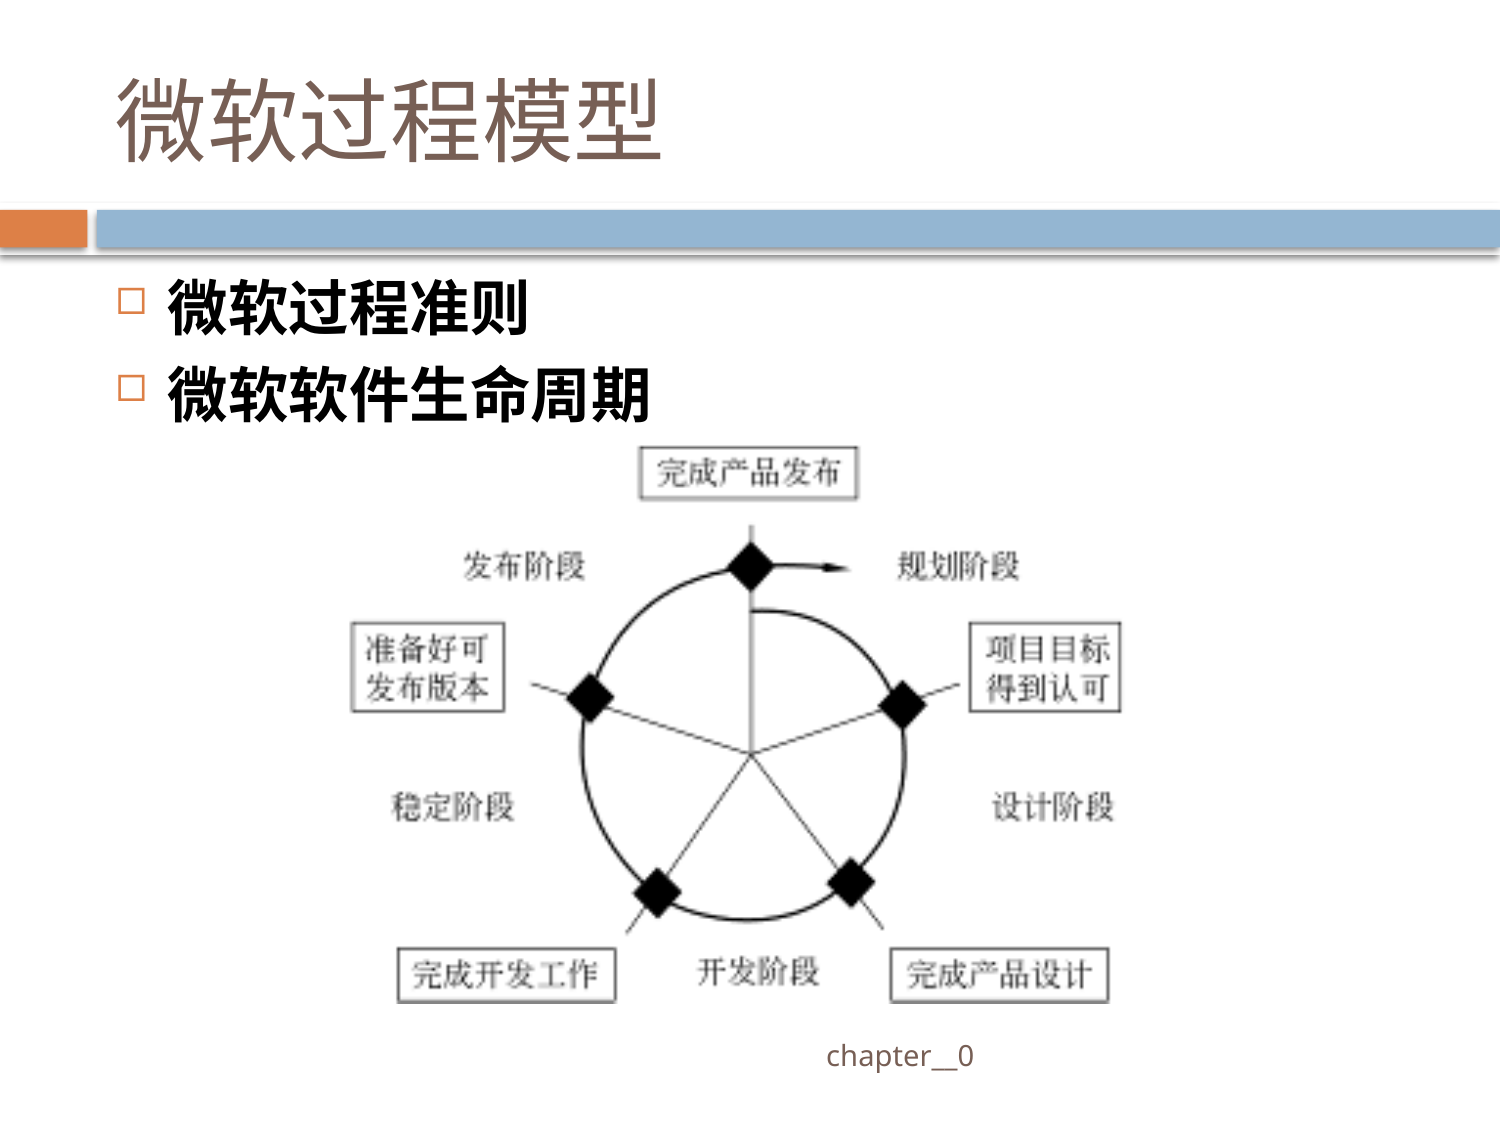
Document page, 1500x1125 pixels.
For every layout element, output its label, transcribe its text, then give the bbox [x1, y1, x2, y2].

footer chapter__0 [99, 1025, 990, 1085]
list 微软过程准则 微软软件生命周期 [100, 262, 1438, 1000]
title 微软过程模型 [100, 37, 1438, 200]
slide_number [0, 208, 88, 249]
picture [348, 443, 1129, 1004]
